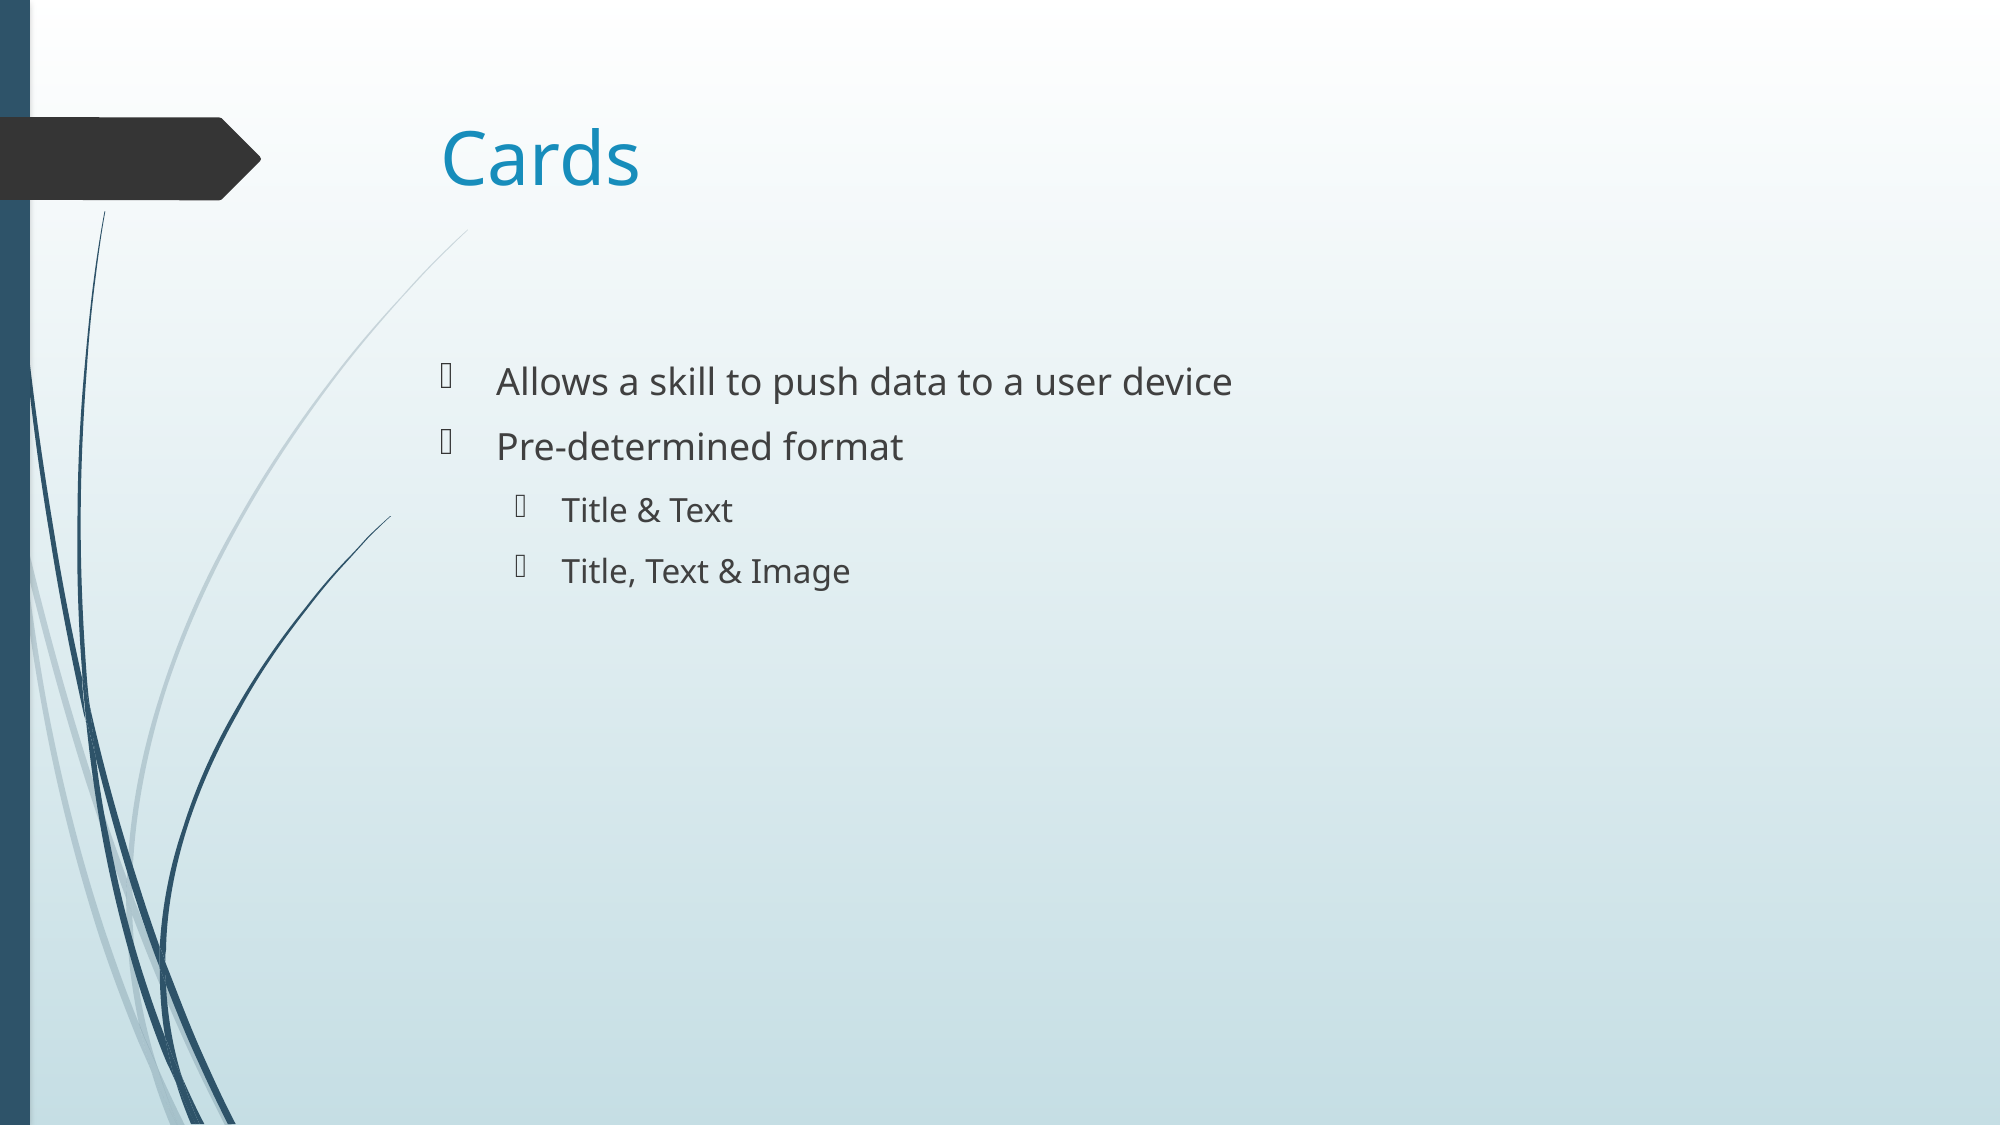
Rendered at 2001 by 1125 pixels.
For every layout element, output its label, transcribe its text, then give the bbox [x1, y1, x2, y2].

title Cards [425, 102, 1888, 313]
list Allows a skill to push data to a user device Pre-determined format Title & Text Title, Text & Image [424, 350, 1888, 970]
